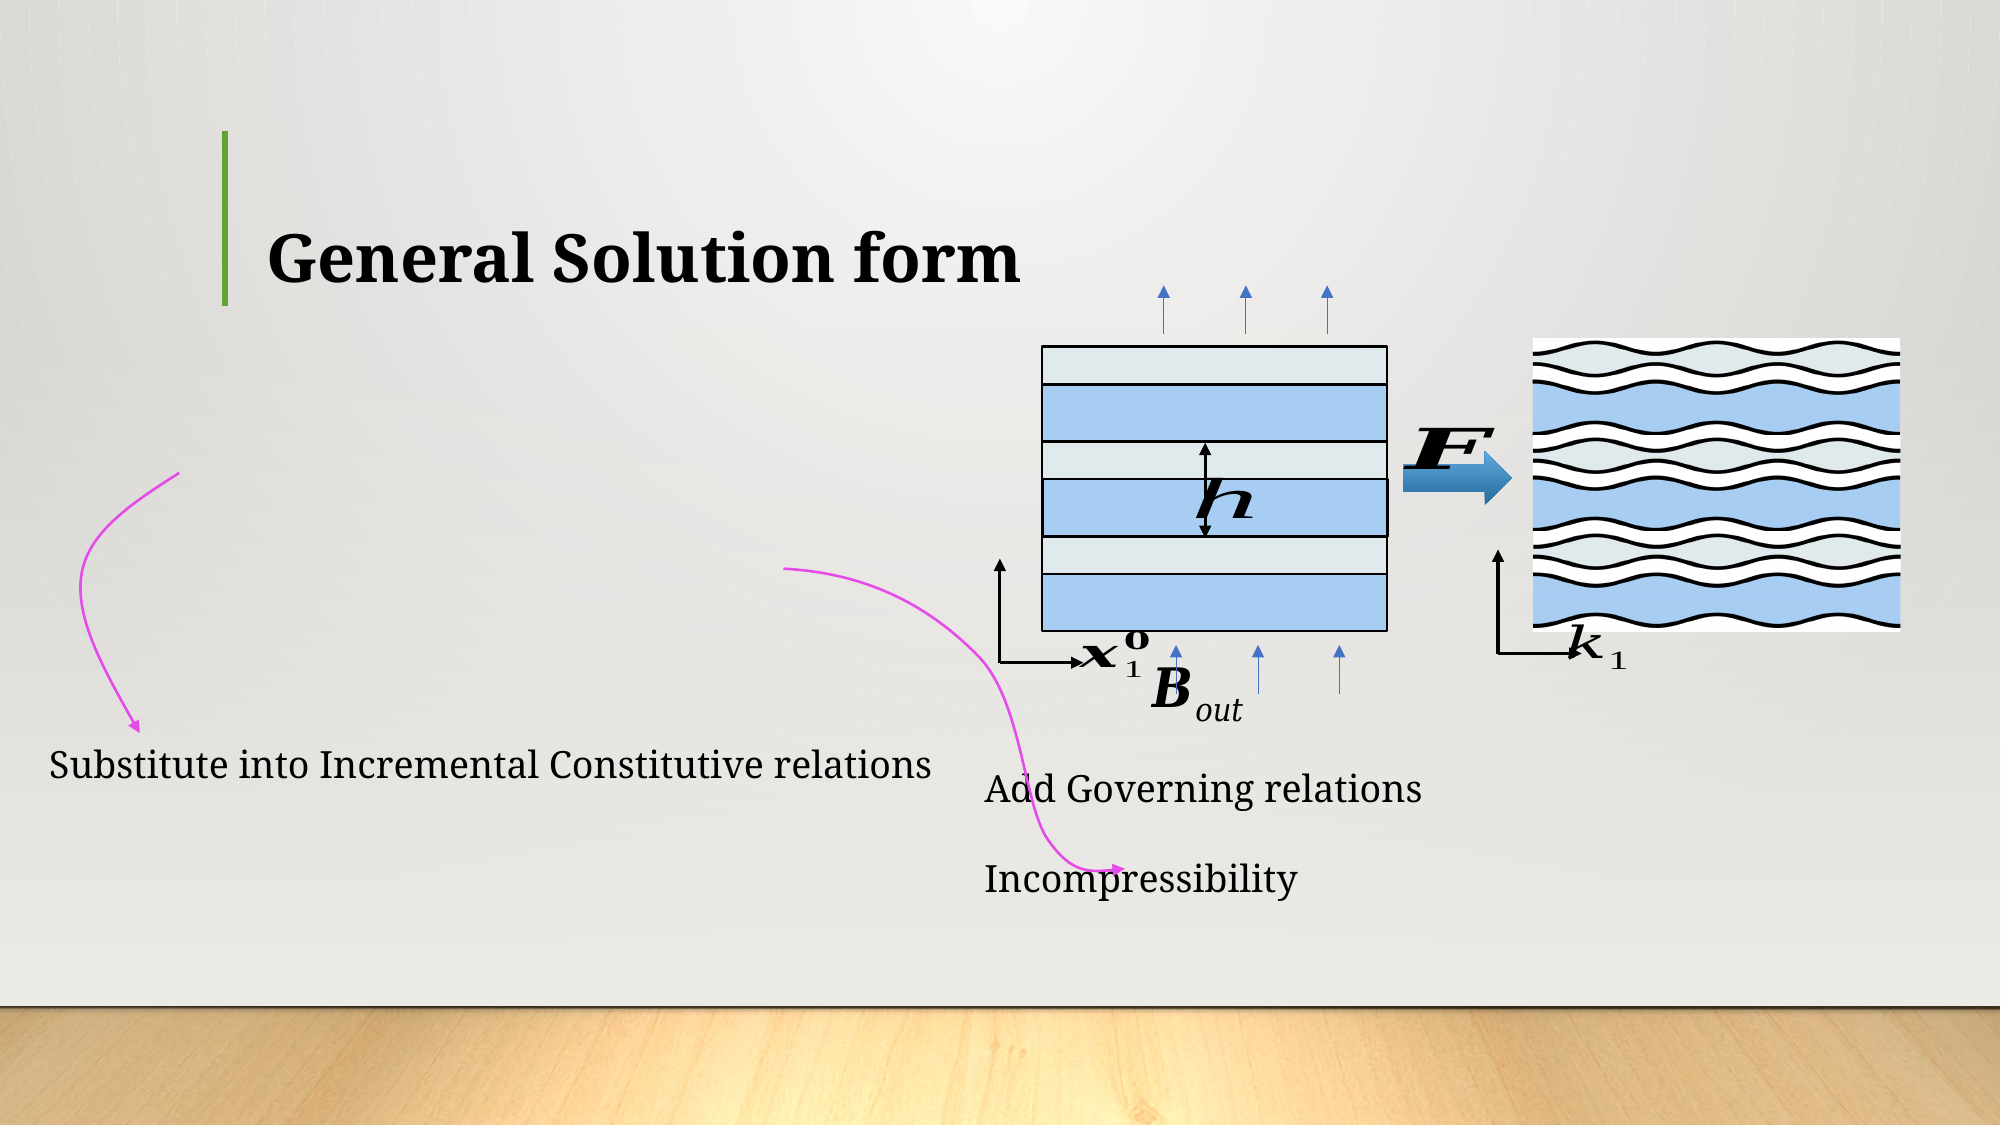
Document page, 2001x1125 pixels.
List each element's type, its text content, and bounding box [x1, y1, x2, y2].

text_box [965, 729, 1125, 877]
text_box [79, 471, 180, 734]
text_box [945, 279, 1921, 729]
title General Solution form [251, 131, 1814, 305]
picture [0, 1006, 2000, 1125]
text_box [783, 567, 945, 711]
